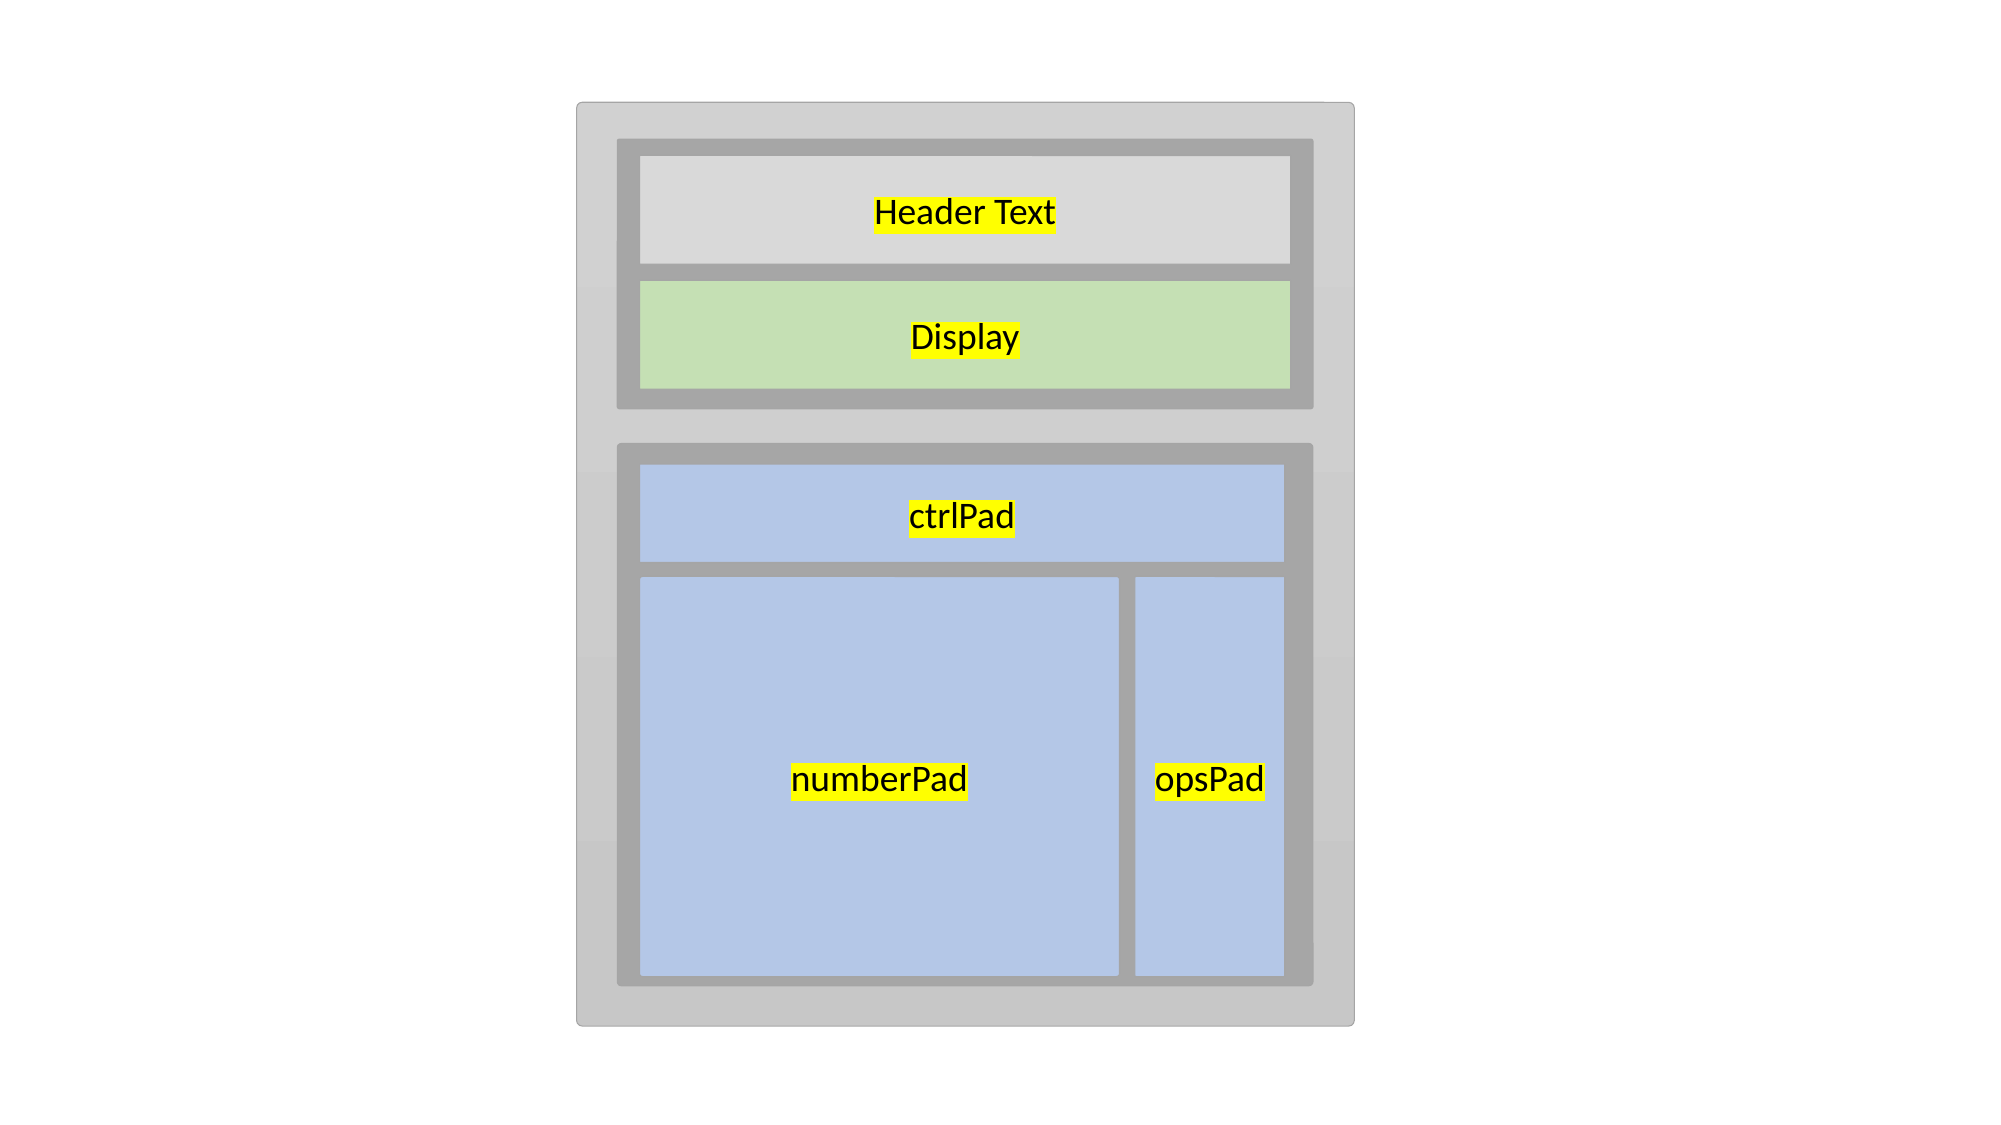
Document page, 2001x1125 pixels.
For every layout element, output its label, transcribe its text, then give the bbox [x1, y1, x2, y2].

text_box [576, 101, 1355, 1027]
text_box numberPad [639, 575, 1121, 978]
text_box opsPad [1134, 575, 1286, 978]
text_box Display [639, 279, 1292, 390]
text_box Header Text [639, 154, 1292, 265]
text_box [616, 138, 1314, 410]
text_box [616, 442, 1314, 987]
text_box ctrlPad [639, 463, 1286, 564]
